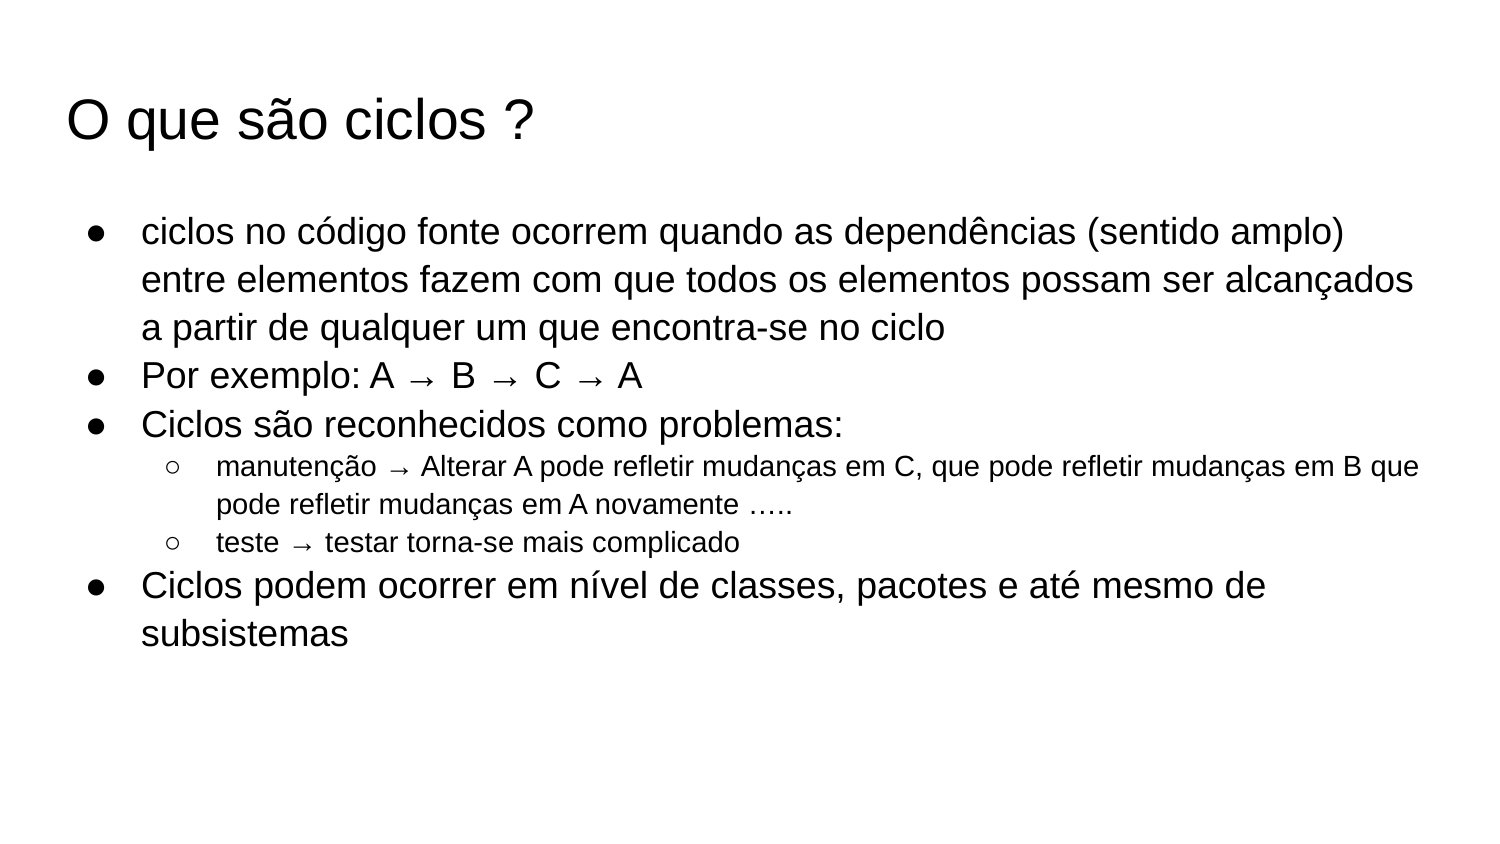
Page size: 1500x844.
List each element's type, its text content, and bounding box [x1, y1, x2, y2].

title O que são ciclos ? [51, 72, 1449, 167]
list ciclos no código fonte ocorrem quando as dependências (sentido amplo) entre elementos fazem com que todos os elementos possam ser alcançados a partir de qualquer um que encontra-se no ciclo Por exemplo: A → B → C → A Ciclos são reconhecidos como problemas: manutenção → Alterar A pode refletir mudanças em C, que pode refletir mudanças em B que pode refletir mudanças em A novamente ….. teste → testar torna-se mais complicado Ciclos podem ocorrer em nível de classes, pacotes e até mesmo de subsistemas [51, 189, 1449, 750]
